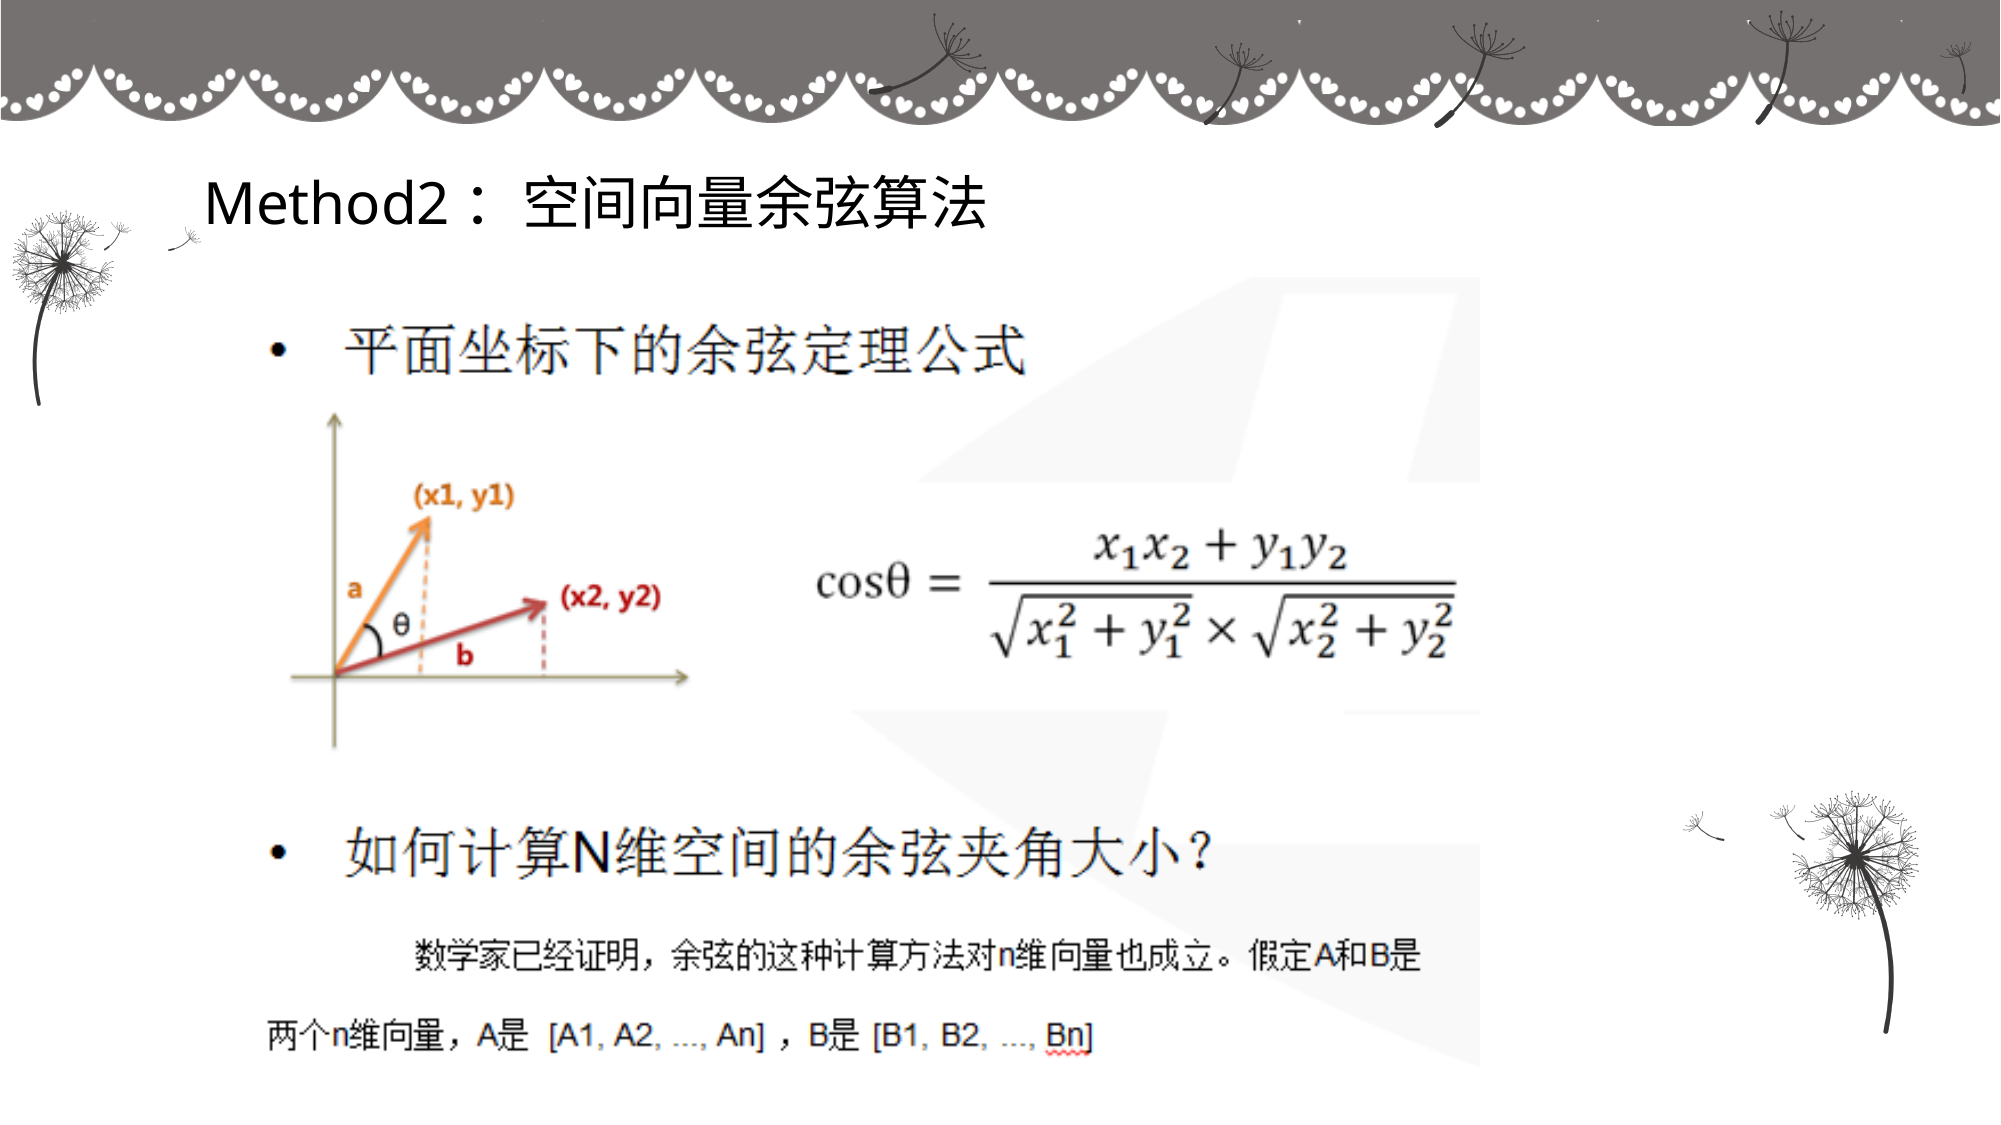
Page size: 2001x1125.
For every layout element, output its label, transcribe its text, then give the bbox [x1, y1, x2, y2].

picture [0, 0, 2000, 128]
picture [1683, 790, 1924, 1034]
text_box Method2：空间向量余弦算法 [188, 158, 1003, 244]
picture [8, 210, 1480, 1074]
